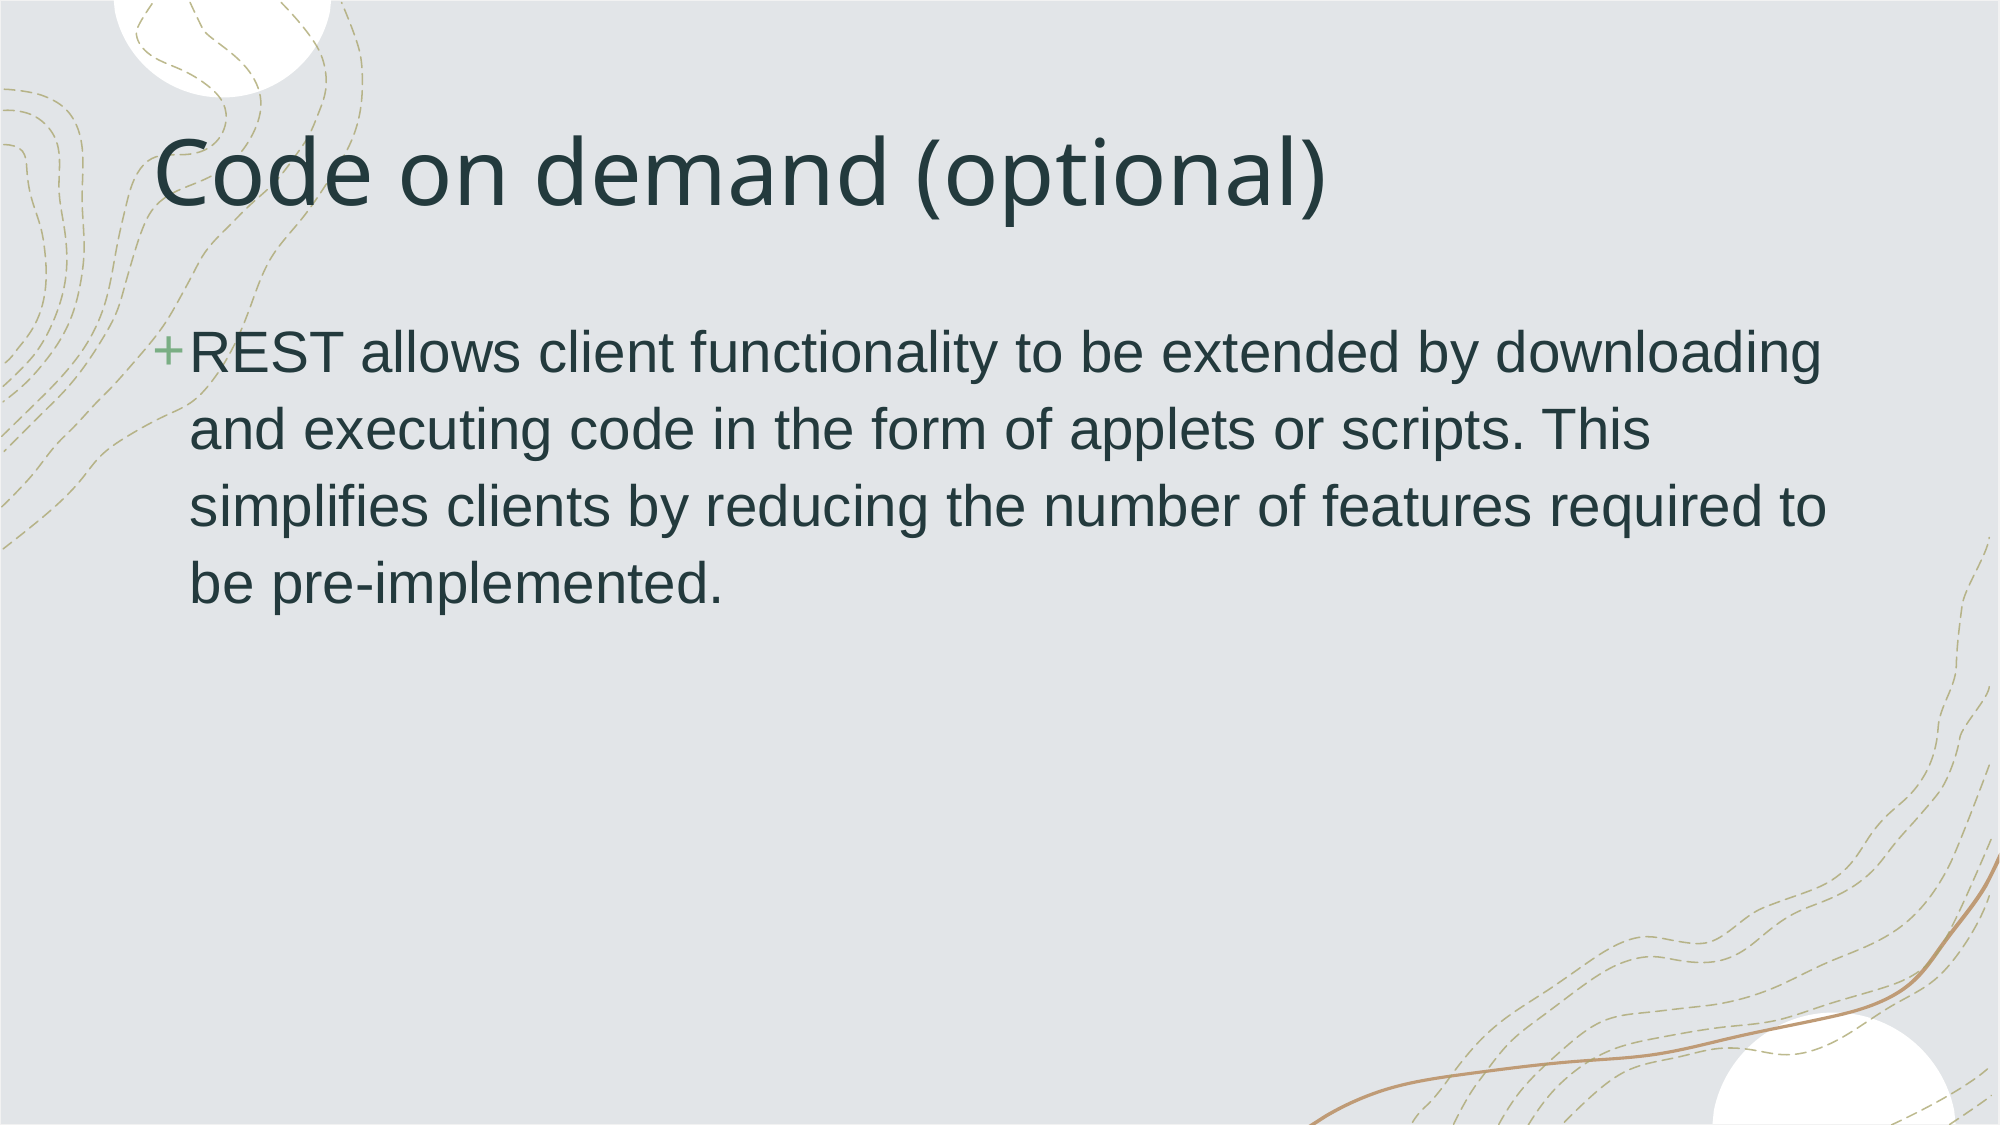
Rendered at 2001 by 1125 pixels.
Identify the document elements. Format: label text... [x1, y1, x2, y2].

list REST allows client functionality to be extended by downloading and executing code in the form of applets or scripts. This simplifies clients by reducing the number of features required to be pre-implemented. [137, 299, 1863, 1014]
title Code on demand (optional) [137, 59, 1863, 278]
